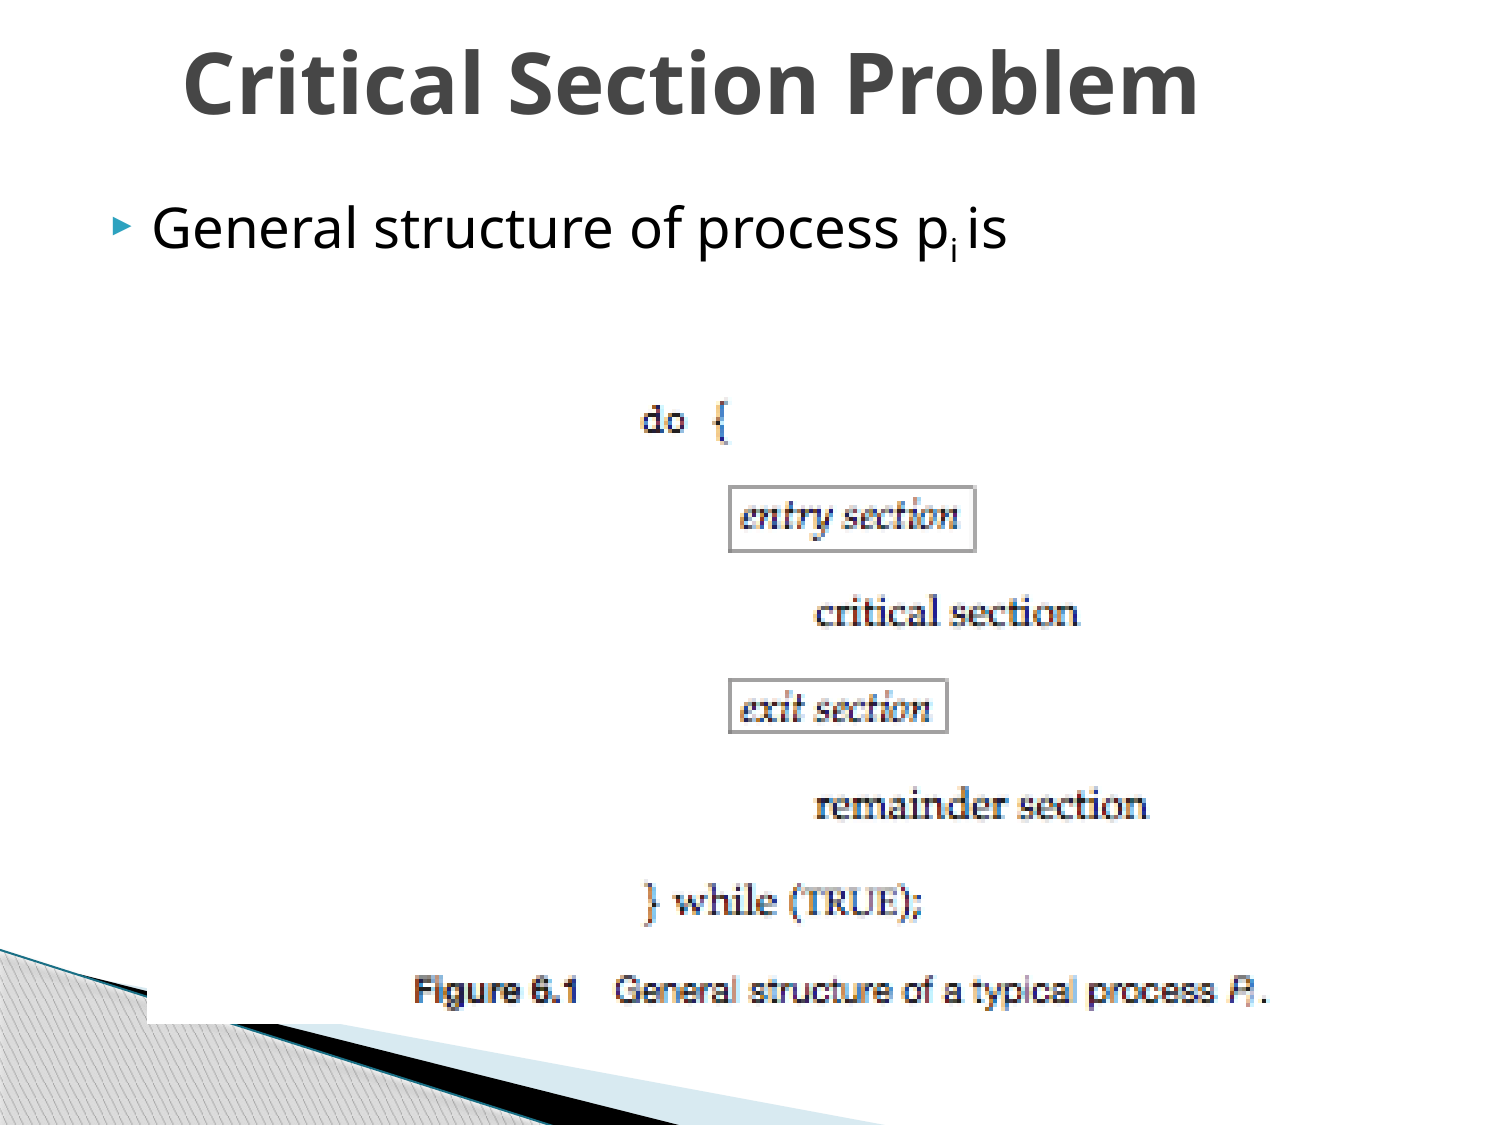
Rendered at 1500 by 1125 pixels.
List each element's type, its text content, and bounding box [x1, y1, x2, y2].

picture [147, 361, 1407, 1024]
list General structure of process pi is [76, 184, 1427, 927]
title Critical Section Problem [171, 0, 1500, 161]
